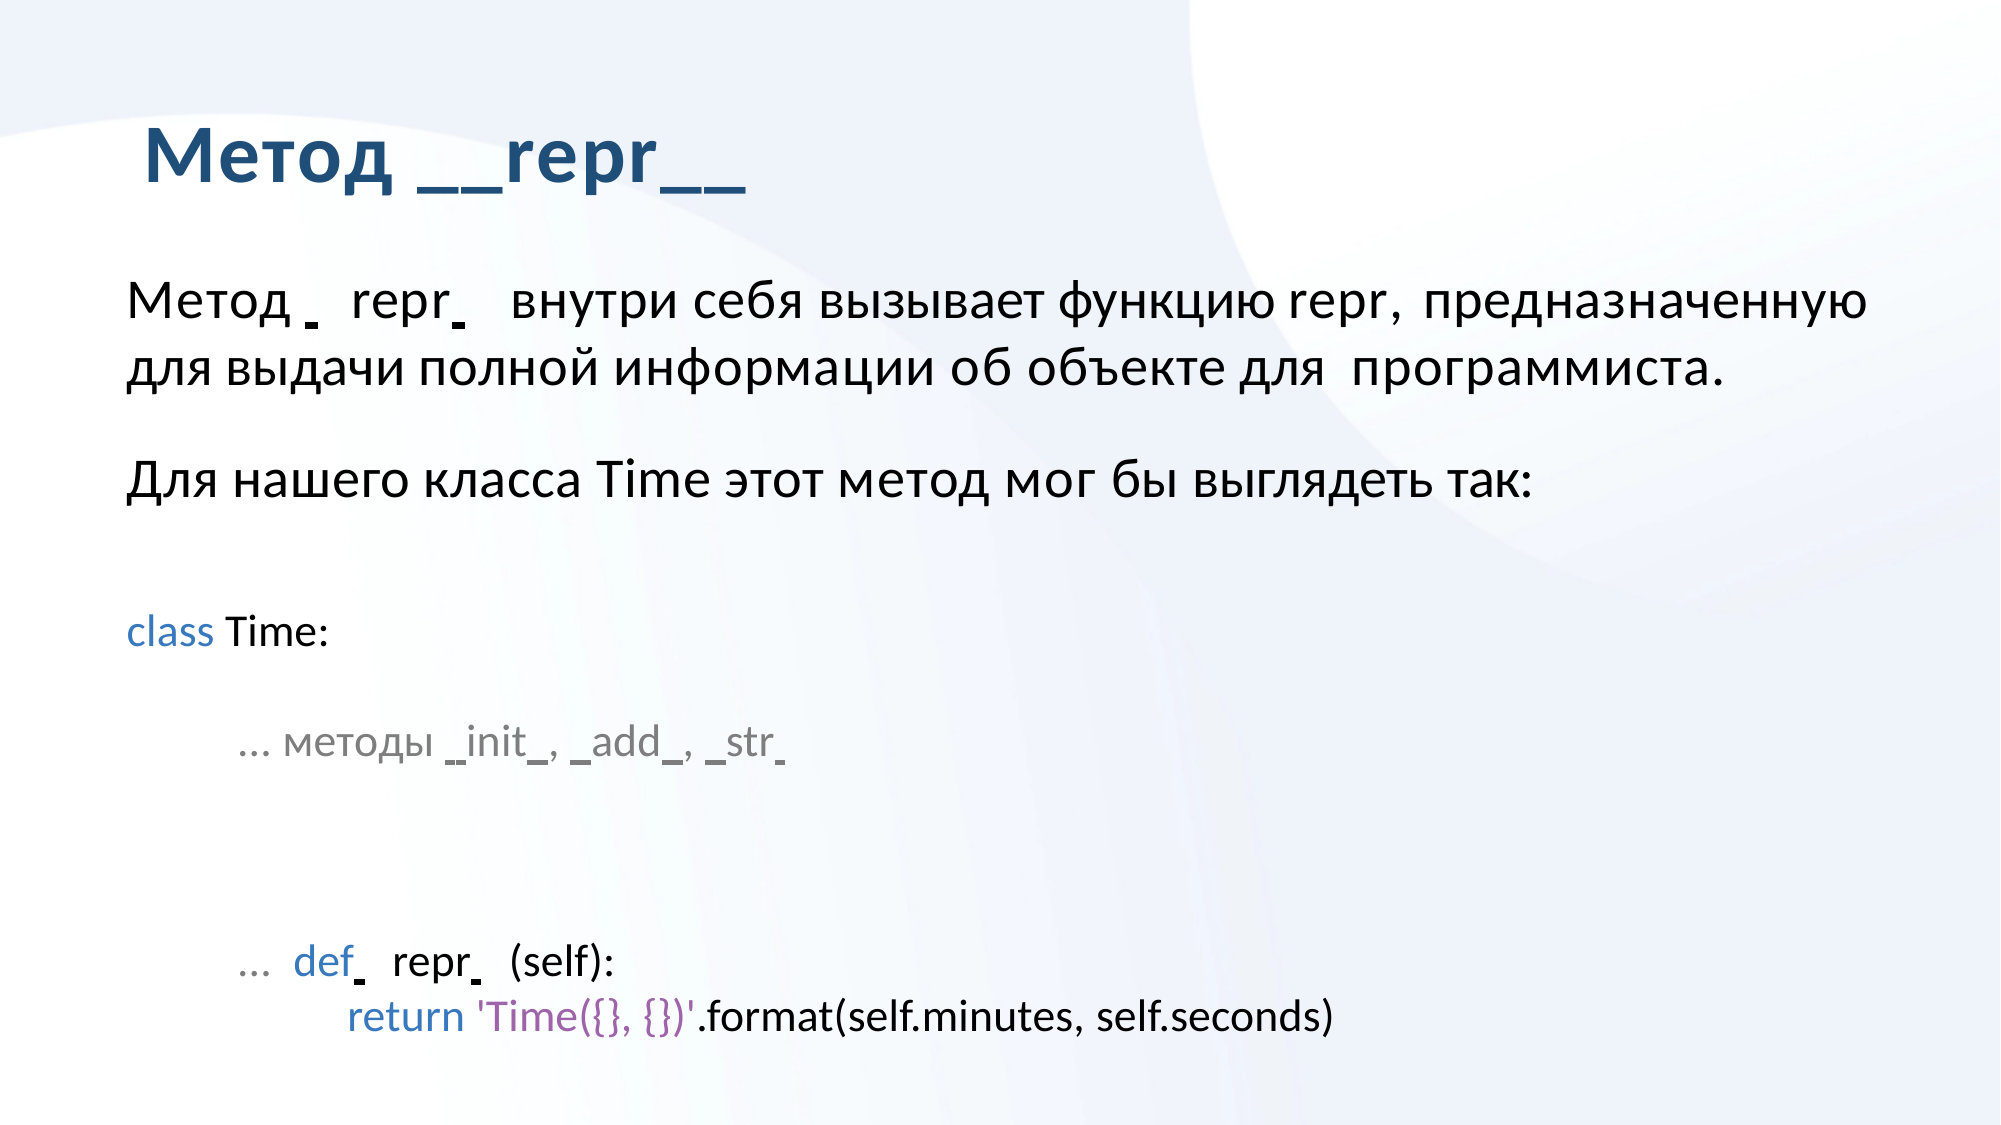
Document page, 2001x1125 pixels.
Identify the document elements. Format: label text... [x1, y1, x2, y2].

picture [0, 0, 2001, 1125]
text_box Метод repr внутри себя вызывает функцию repr, предназначенную для выдачи полной информации об объекте для программиста. Для нашего класса Time этот метод мог бы выглядеть так: class Time: ... методы init , add , str ... def repr (self): return 'Time({}, {})'.format(self.minutes, self.seconds) [125, 260, 1895, 1041]
text_box Метод __repr__ [128, 91, 762, 207]
